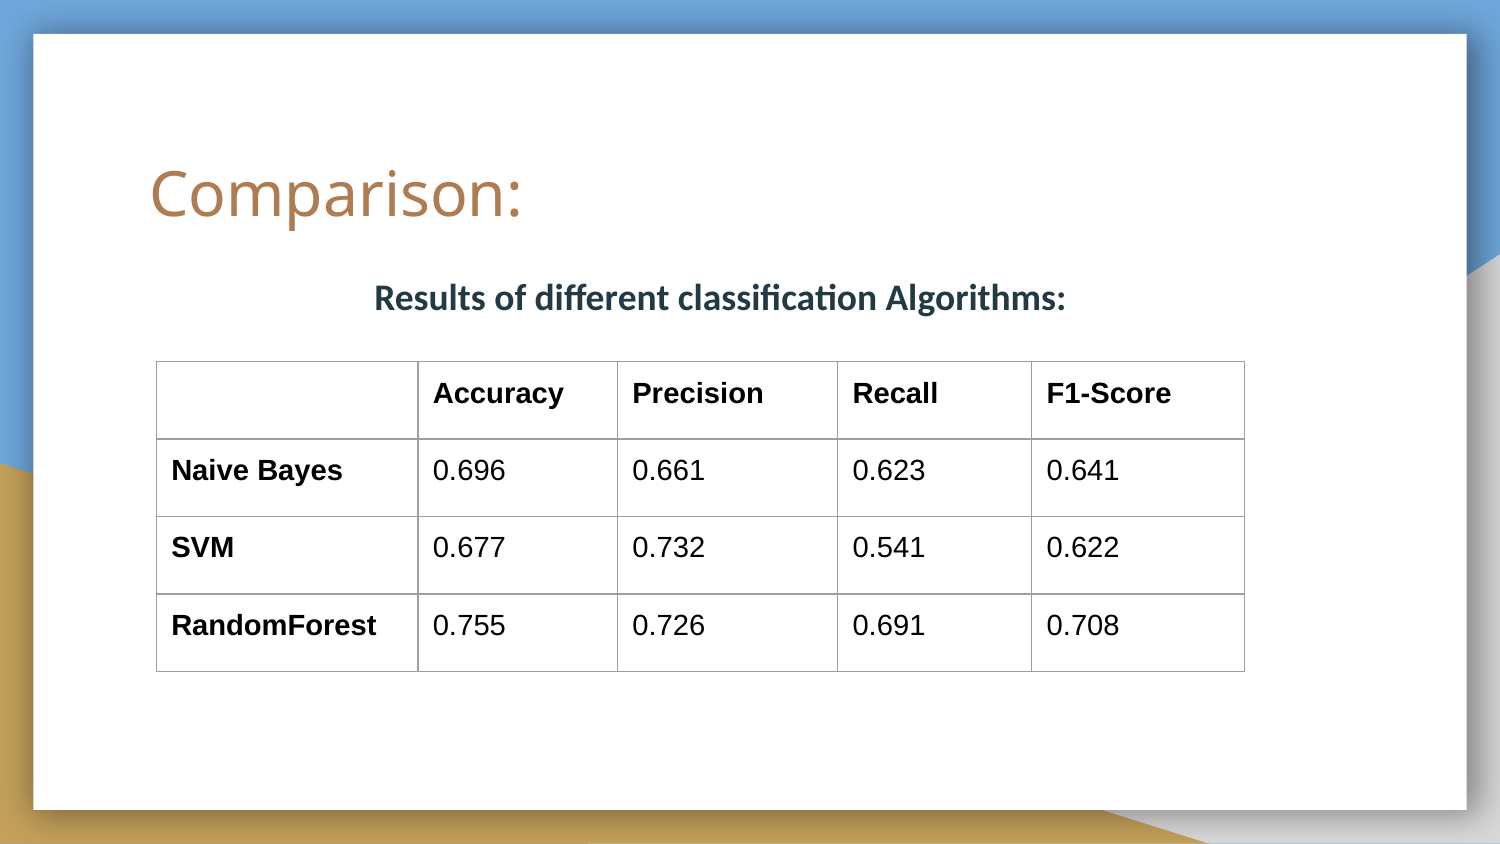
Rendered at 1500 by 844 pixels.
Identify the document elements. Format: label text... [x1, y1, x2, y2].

table_cell 0.661 [618, 440, 837, 516]
table_cell 0.622 [1032, 517, 1244, 593]
table_cell 0.623 [838, 440, 1031, 516]
table_header Precision [618, 362, 837, 438]
table_cell 0.708 [1032, 595, 1244, 671]
table_cell RandomForest [157, 595, 417, 671]
title Comparison: [134, 138, 1366, 231]
table_cell 0.755 [419, 595, 617, 671]
table_cell 0.726 [618, 595, 837, 671]
table_cell 0.732 [618, 517, 837, 593]
table_header Recall [838, 362, 1031, 438]
table_cell 0.677 [419, 517, 617, 593]
table_cell 0.696 [419, 440, 617, 516]
table_cell Naive Bayes [157, 440, 417, 516]
table_header Accuracy [419, 362, 617, 438]
table_header [157, 362, 417, 438]
table_header F1-Score [1032, 362, 1244, 438]
list Results of different classification Algorithms: [134, 251, 1366, 729]
table_cell 0.641 [1032, 440, 1244, 516]
table_cell 0.541 [838, 517, 1031, 593]
table_cell 0.691 [838, 595, 1031, 671]
table_cell SVM [157, 517, 417, 593]
